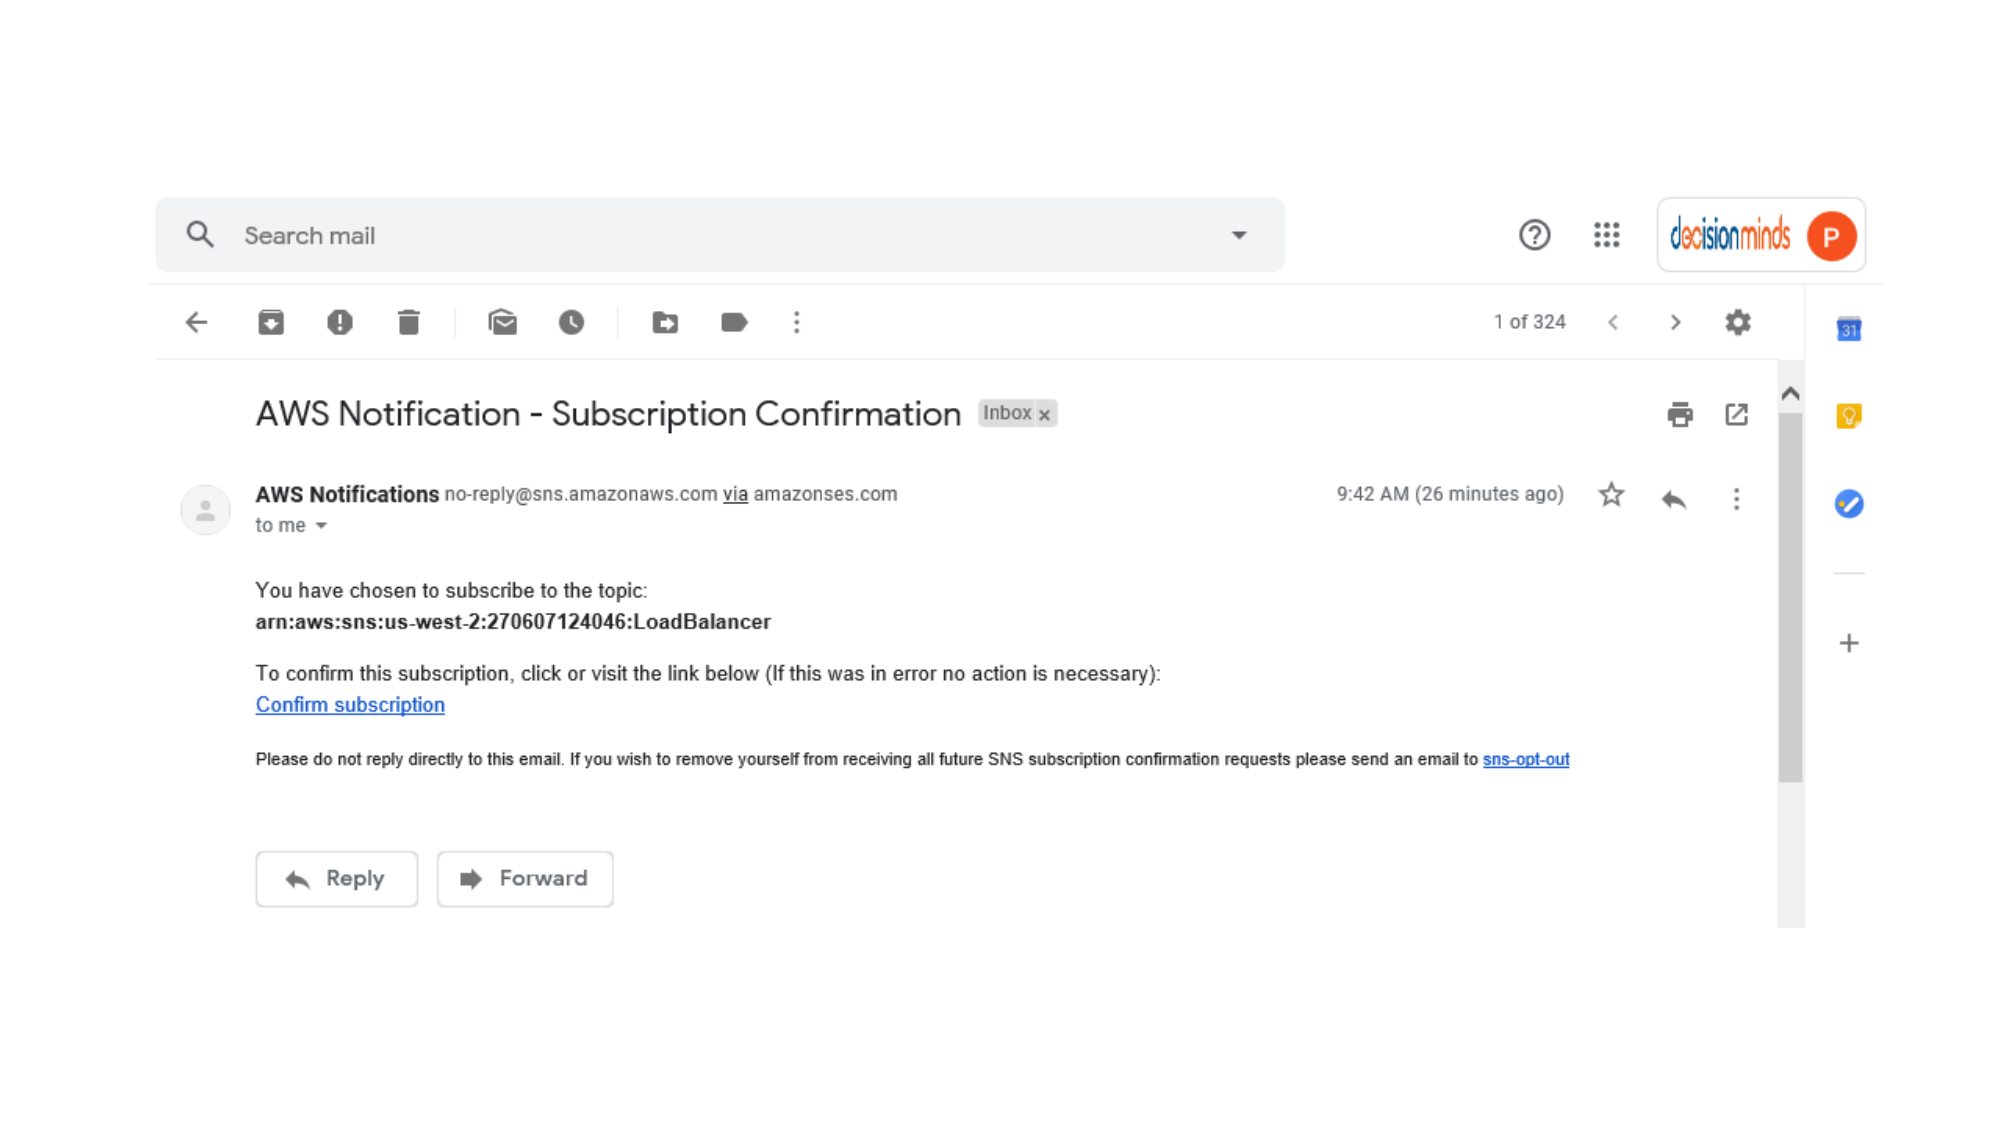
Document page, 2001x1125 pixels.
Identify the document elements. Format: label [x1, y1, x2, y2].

picture [148, 188, 1884, 928]
